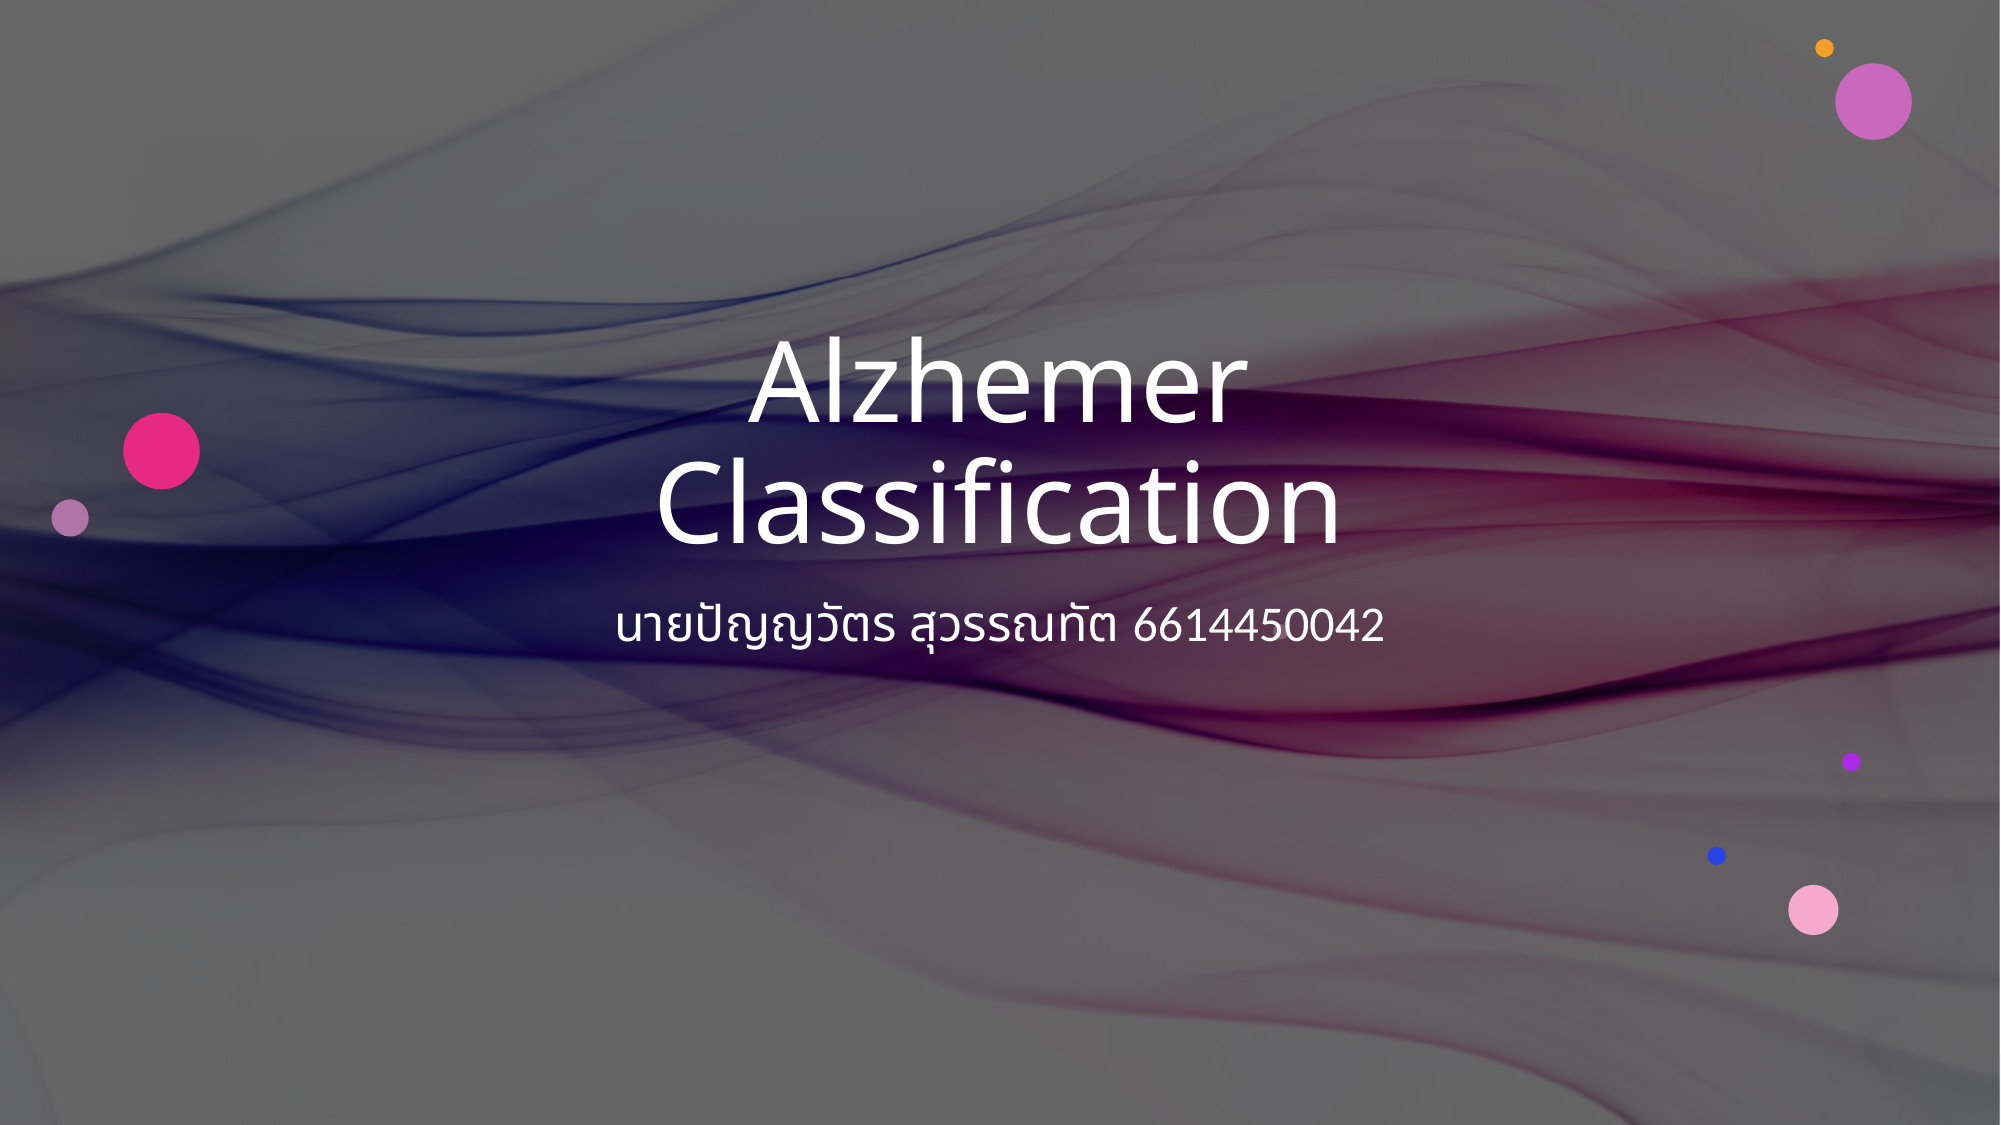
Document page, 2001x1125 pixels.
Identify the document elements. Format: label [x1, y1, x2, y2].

picture [0, 0, 2000, 1125]
text_box [51, 38, 1912, 936]
